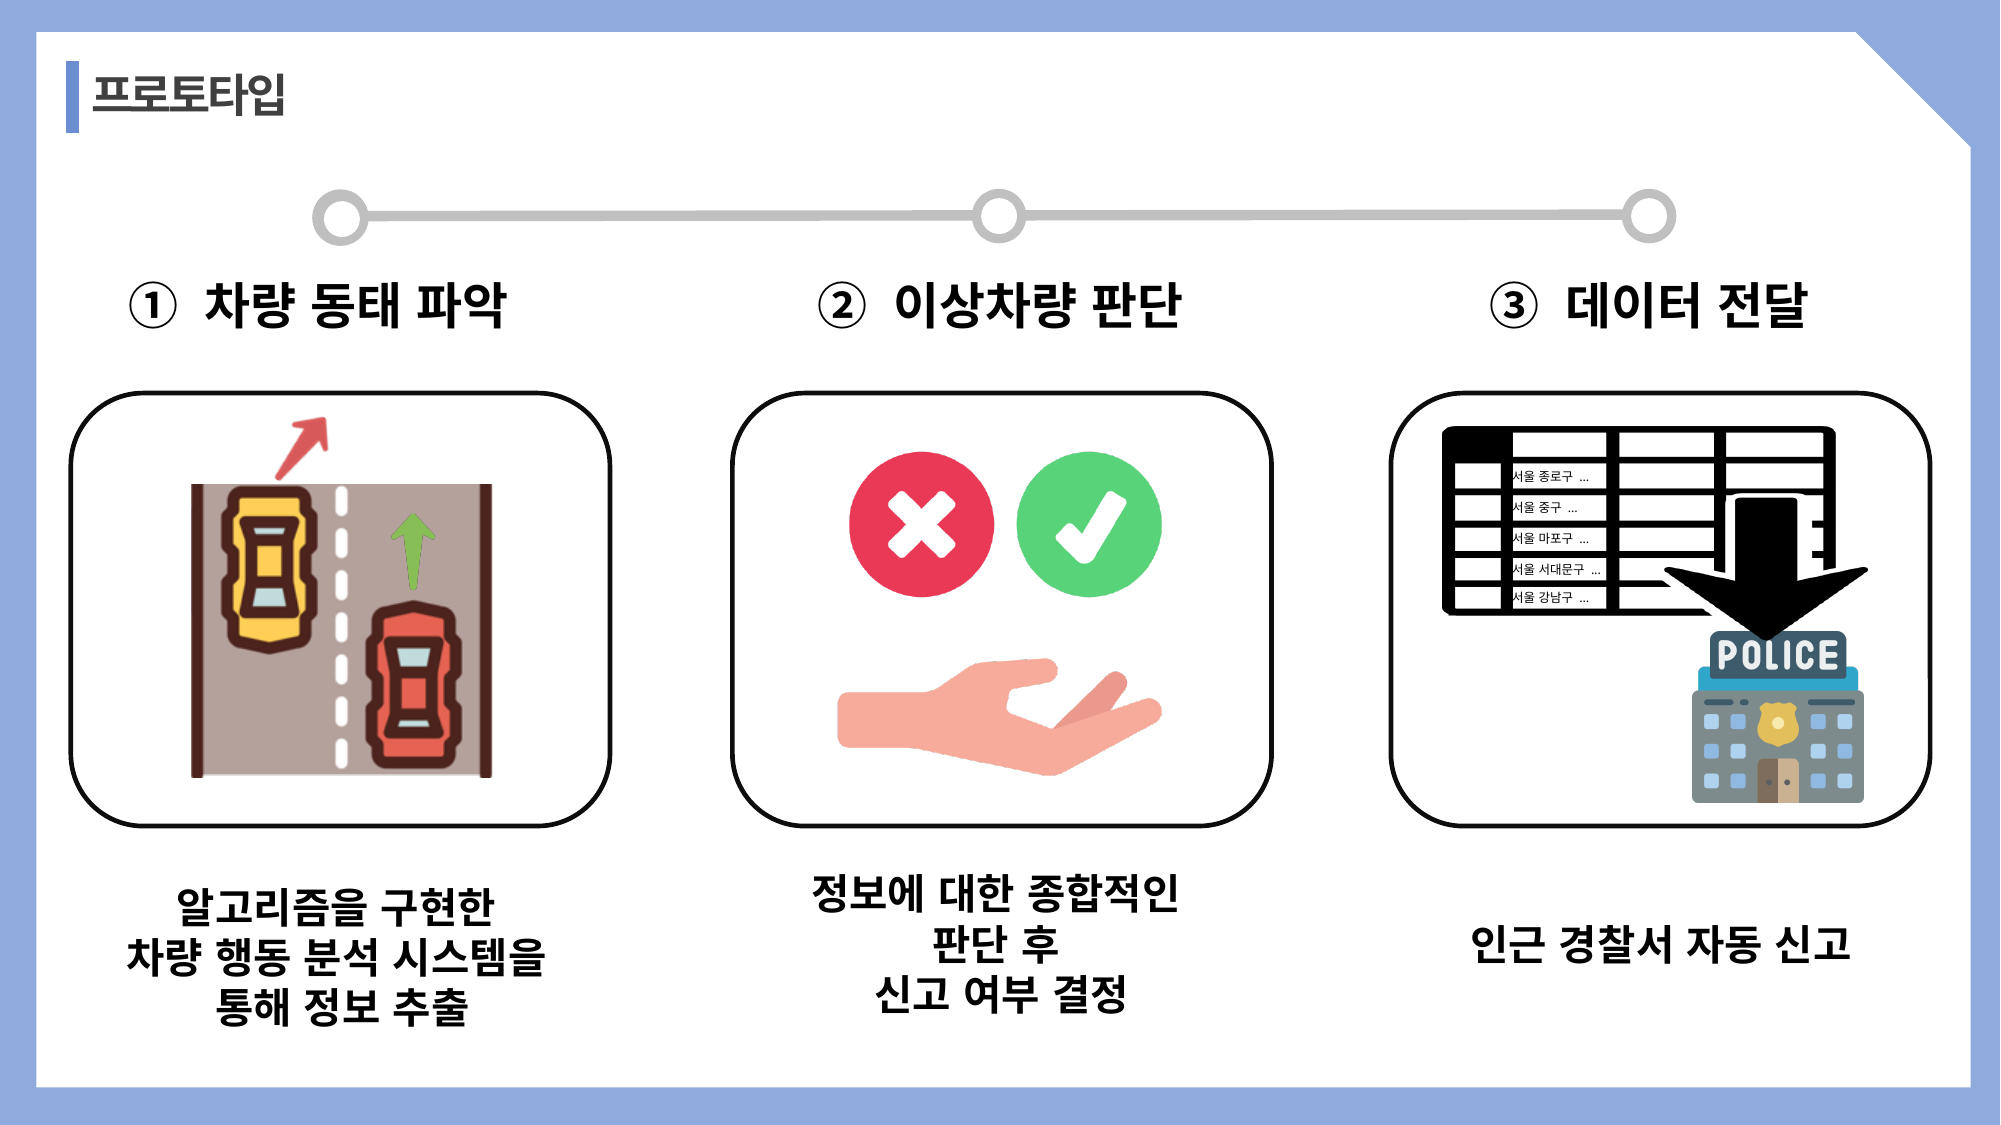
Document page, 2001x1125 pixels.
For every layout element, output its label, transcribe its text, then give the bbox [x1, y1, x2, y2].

picture [191, 393, 494, 778]
text_box [1631, 198, 1668, 235]
text_box [323, 201, 360, 238]
text_box ① 차량 동태 파악 [96, 266, 542, 343]
text_box [1389, 392, 1932, 828]
text_box [69, 392, 612, 828]
text_box 프로토타입 [76, 59, 562, 130]
text_box 정보에 대한 종합적인 판단 후 신고 여부 결정 [727, 859, 1277, 1027]
text_box [731, 392, 1273, 828]
text_box [1621, 188, 1677, 244]
text_box [313, 190, 368, 245]
picture [1442, 418, 1868, 803]
picture [832, 446, 1167, 781]
text_box 인근 경찰서 자동 신고 [1430, 909, 1892, 977]
text_box [971, 188, 1027, 244]
text_box ③ 데이터 전달 [1481, 265, 1818, 343]
text_box 알고리즘을 구현한 차량 행동 분석 시스템을 통해 정보 추출 [67, 873, 618, 1040]
text_box ② 이상차량 판단 [780, 265, 1220, 343]
text_box [981, 198, 1018, 235]
text_box [35, 31, 1972, 1089]
